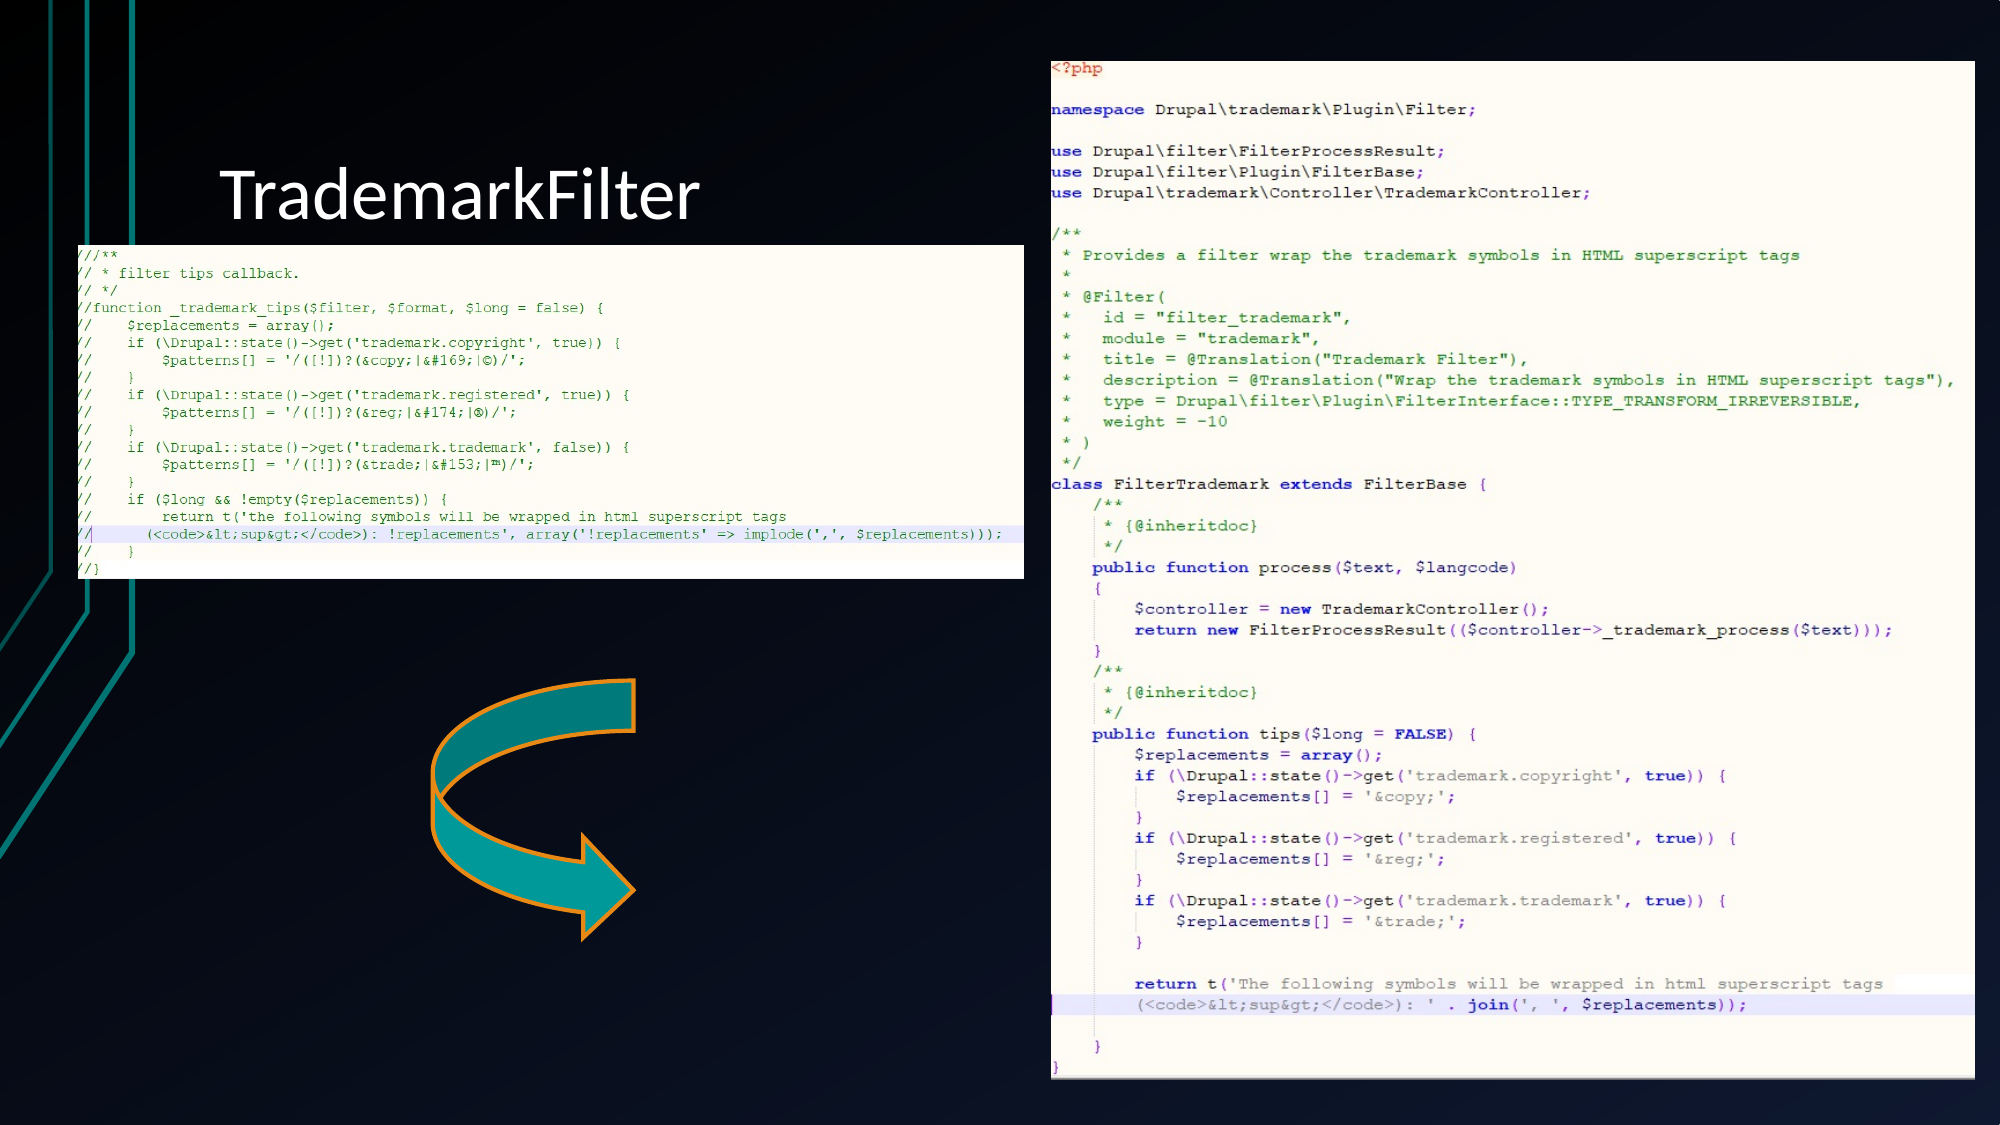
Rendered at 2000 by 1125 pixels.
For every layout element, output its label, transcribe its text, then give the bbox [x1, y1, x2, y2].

picture [1050, 61, 1975, 1081]
text_box [430, 678, 637, 943]
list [78, 245, 1024, 579]
title TrademarkFilter [199, 45, 1900, 246]
